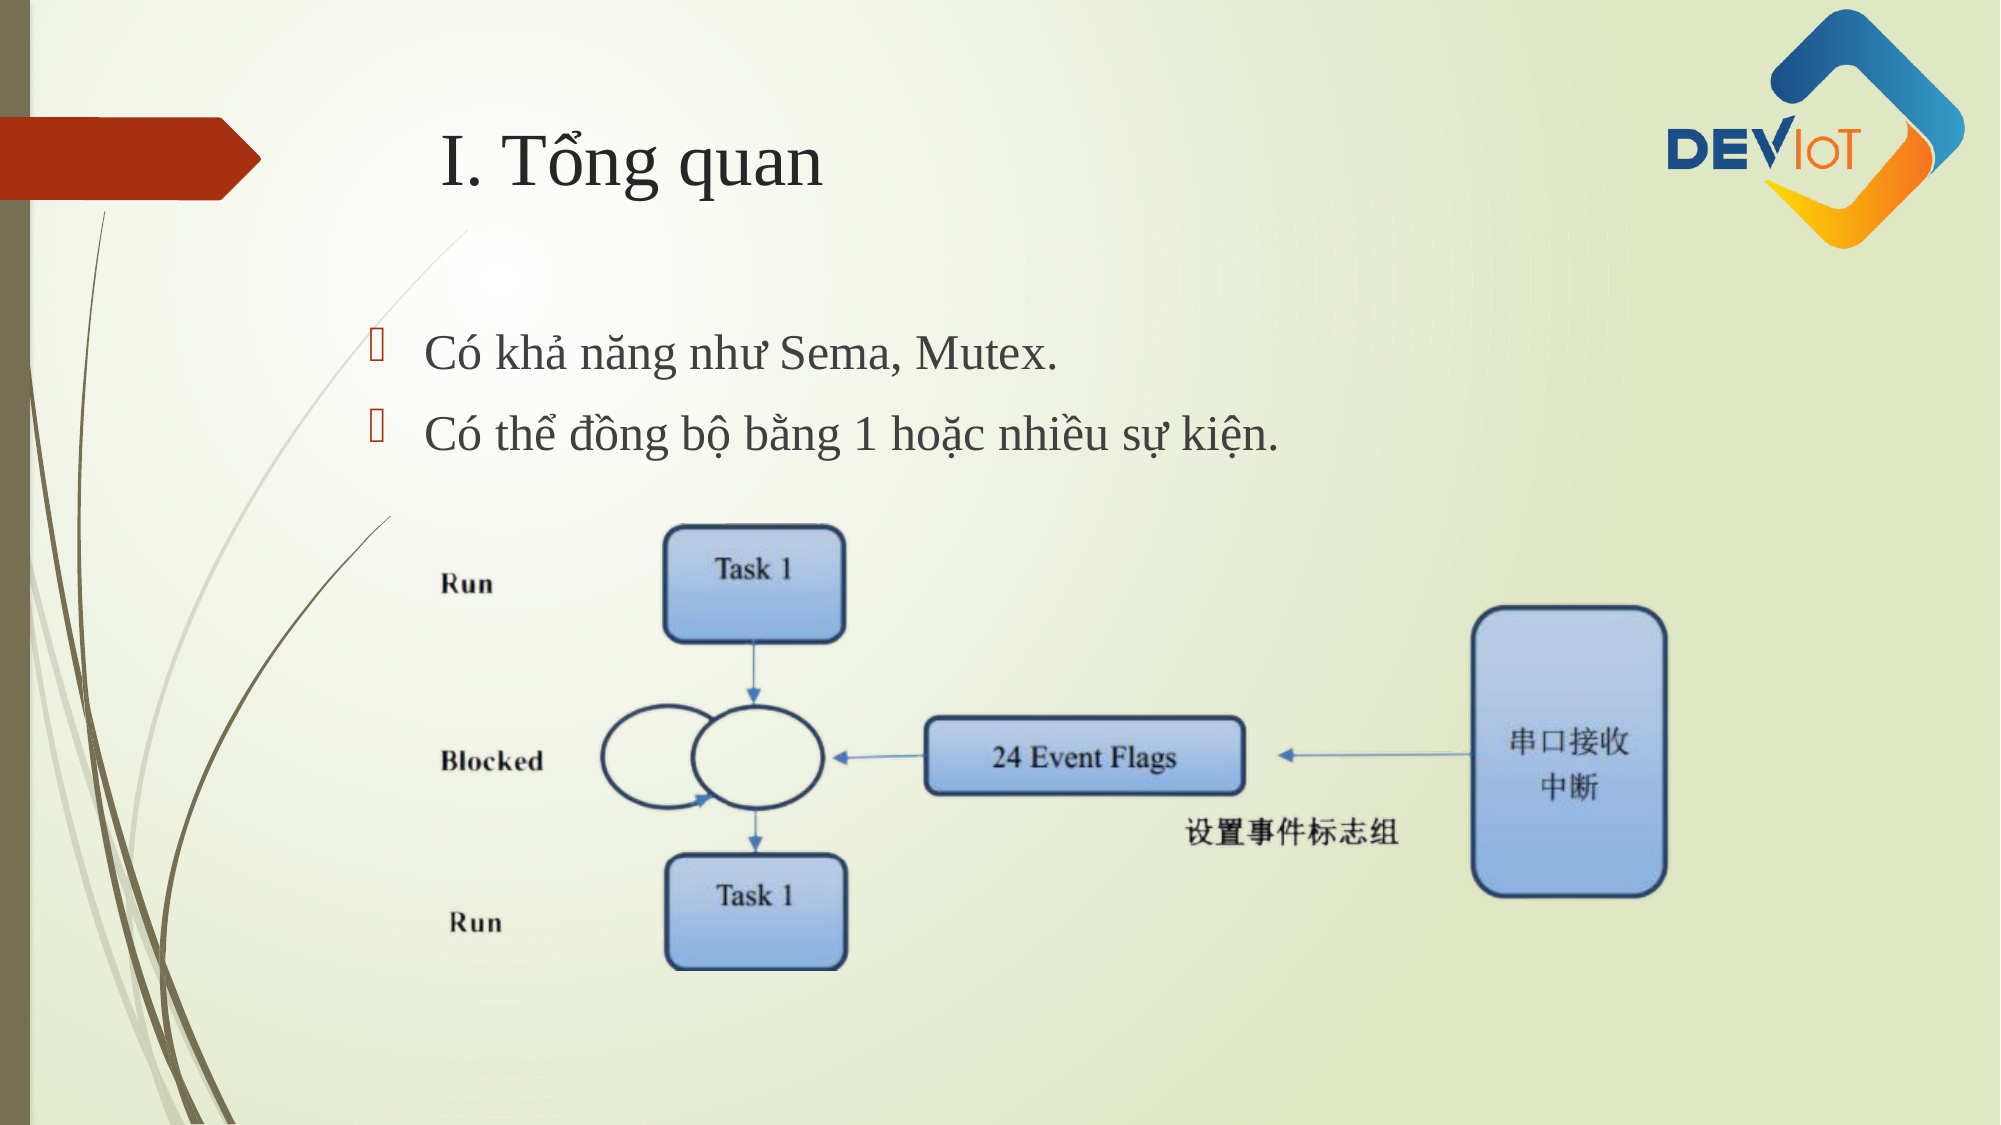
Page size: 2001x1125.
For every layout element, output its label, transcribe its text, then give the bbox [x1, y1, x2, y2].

title I. Tổng quan [425, 102, 1627, 312]
picture [320, 522, 1680, 972]
list Có khả năng như Sema, Mutex. Có thể đồng bộ bằng 1 hoặc nhiều sự kiện. [353, 312, 1816, 933]
picture [1631, 0, 2000, 313]
